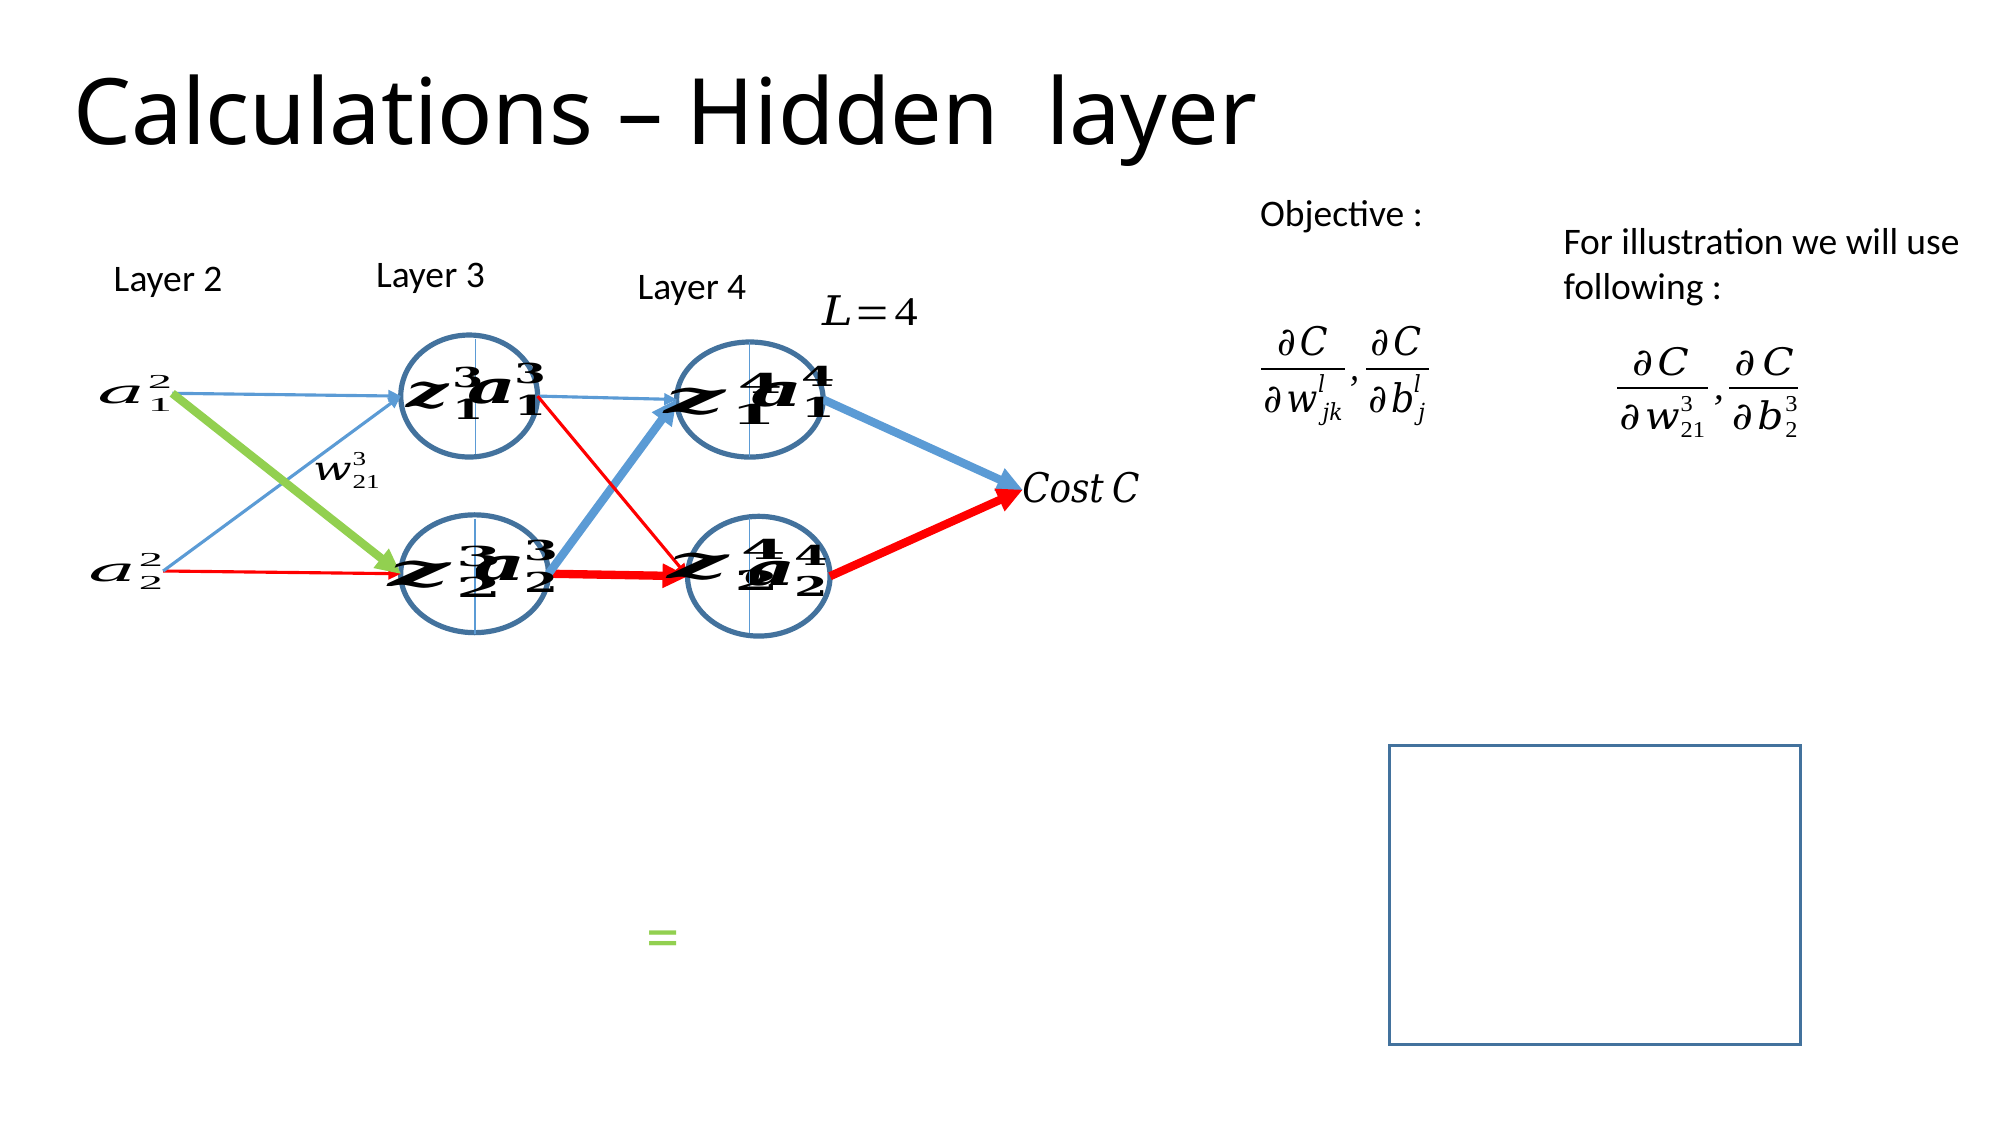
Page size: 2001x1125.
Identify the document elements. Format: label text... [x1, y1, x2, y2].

title Calculations – Hidden layer [70, 11, 1585, 203]
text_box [88, 242, 1141, 637]
text_box Objective : [1245, 181, 1498, 242]
text_box For illustration we will use following : [1548, 209, 2000, 315]
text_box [1389, 745, 1801, 1045]
